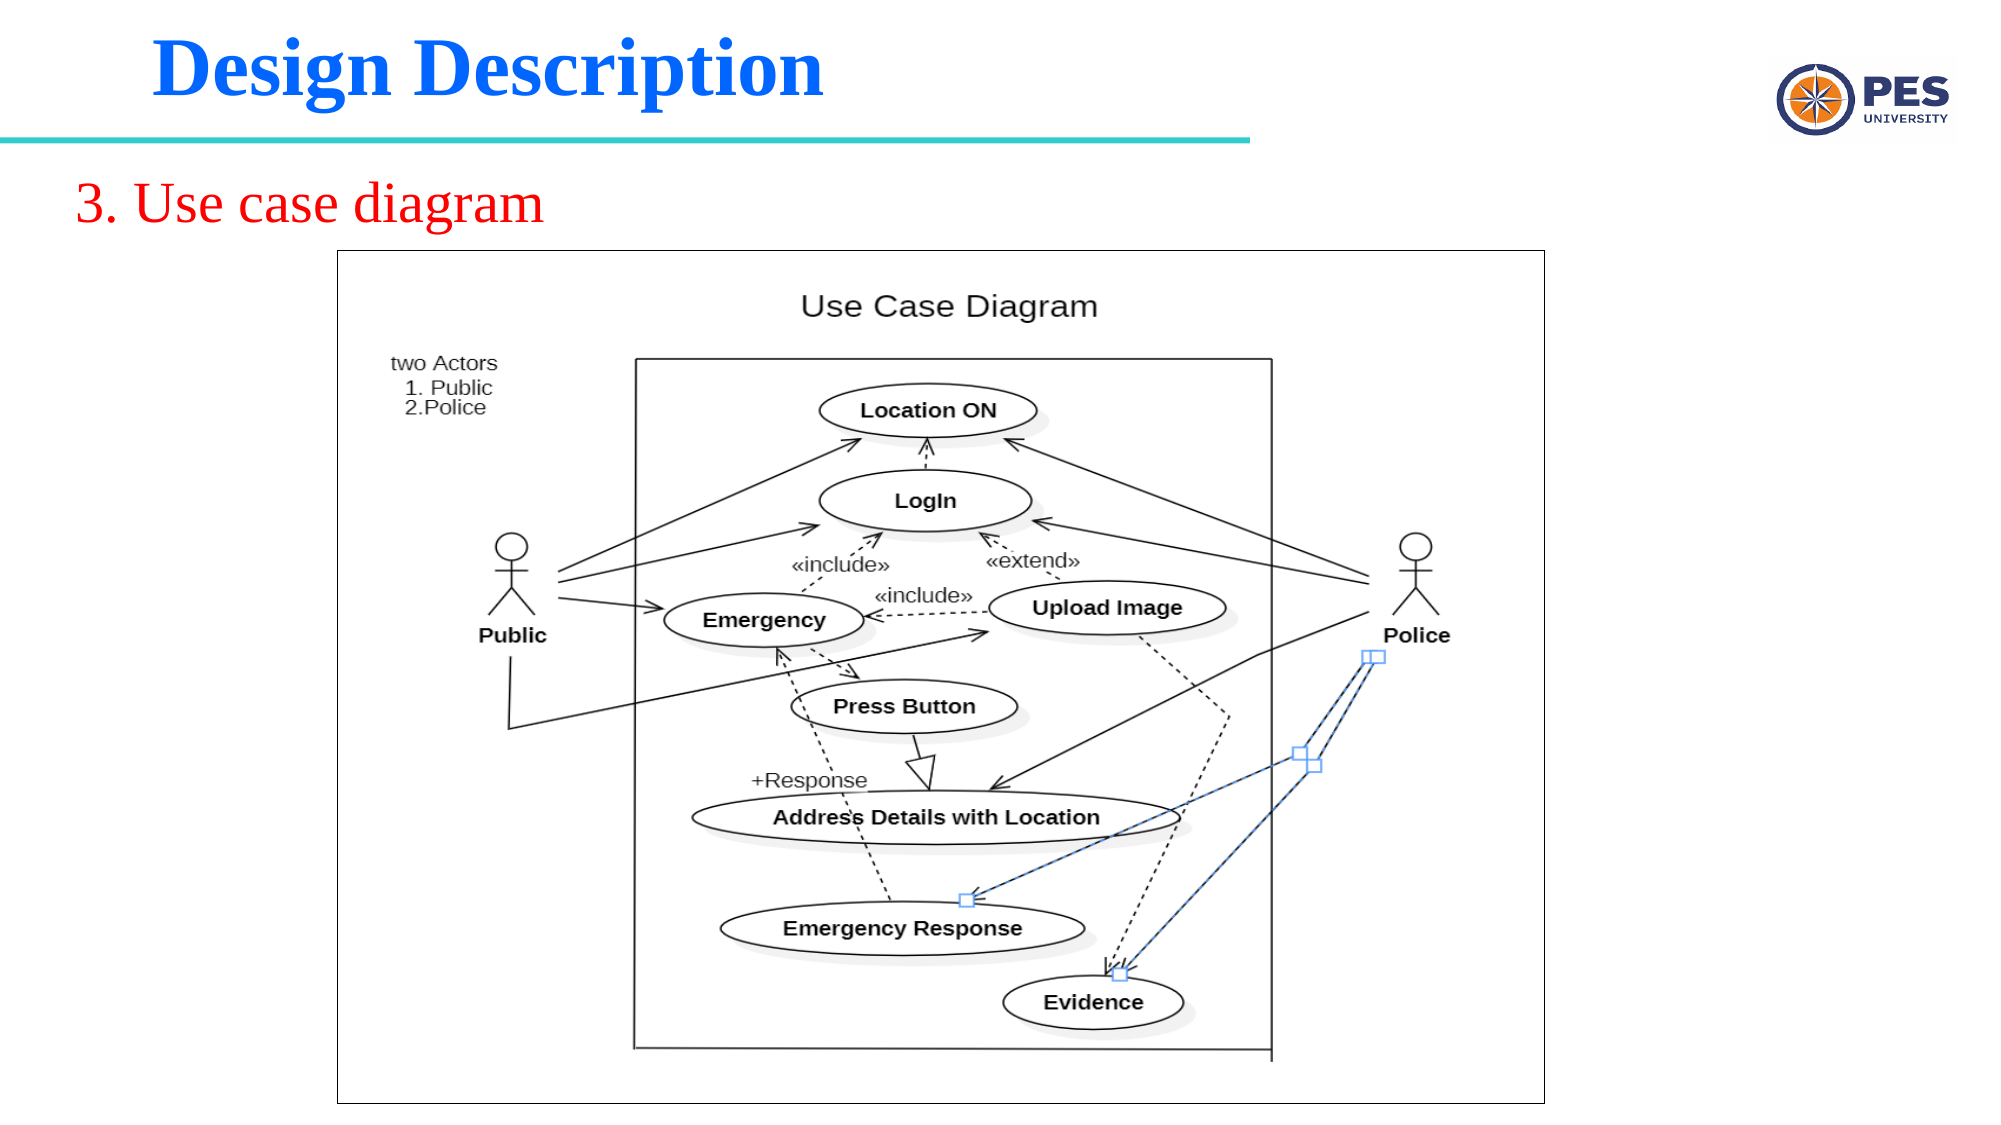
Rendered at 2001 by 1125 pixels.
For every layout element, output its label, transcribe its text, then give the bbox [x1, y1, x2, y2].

list 3. Use case diagram [60, 164, 1910, 1074]
picture [1767, 55, 1958, 144]
picture [337, 250, 1545, 1104]
title Design Description [137, 0, 1863, 138]
